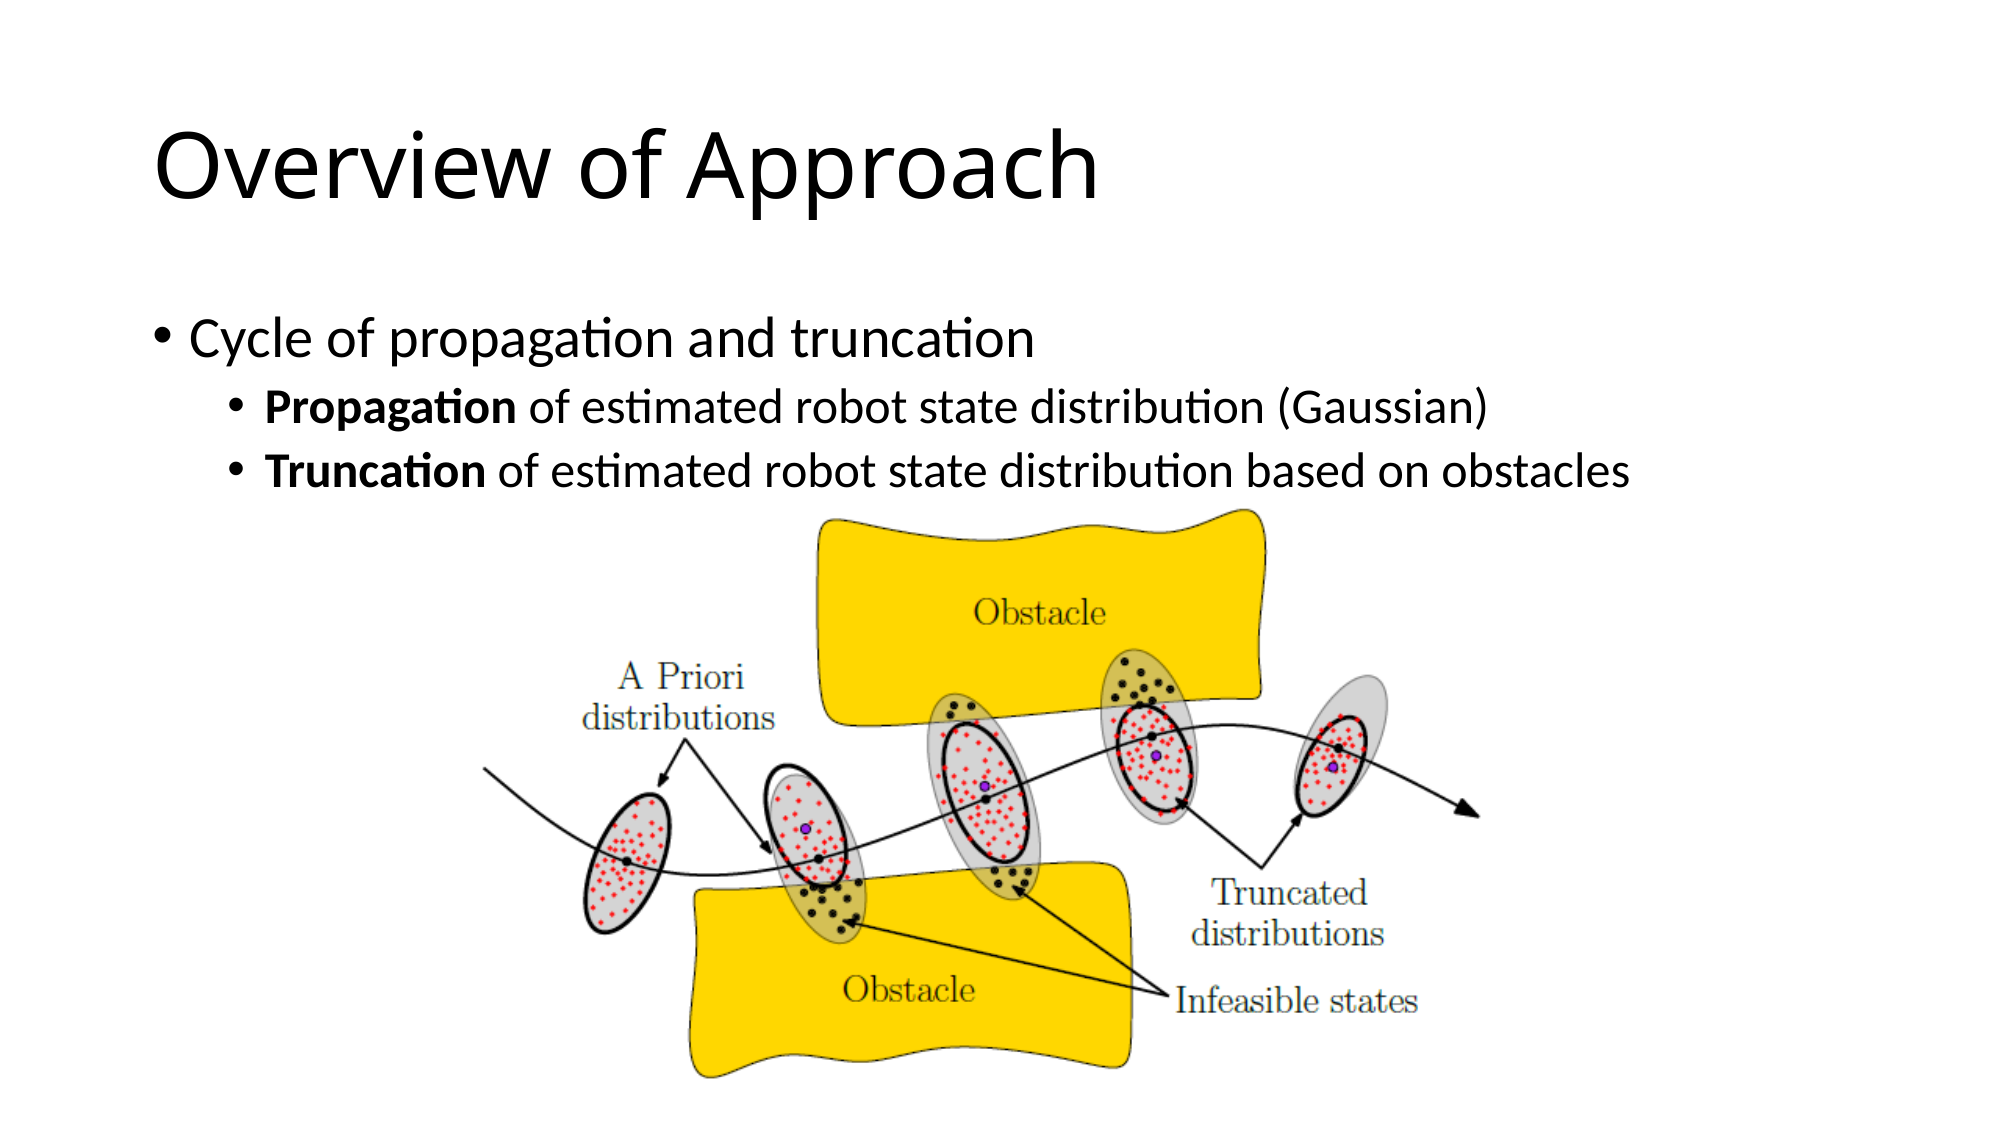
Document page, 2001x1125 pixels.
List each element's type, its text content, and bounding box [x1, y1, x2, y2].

list Cycle of propagation and truncation Propagation of estimated robot state distribution (Gaussian) Truncation of estimated robot state distribution based on obstacles [137, 299, 1863, 1014]
title Overview of Approach [137, 59, 1863, 278]
picture [430, 481, 1529, 1099]
